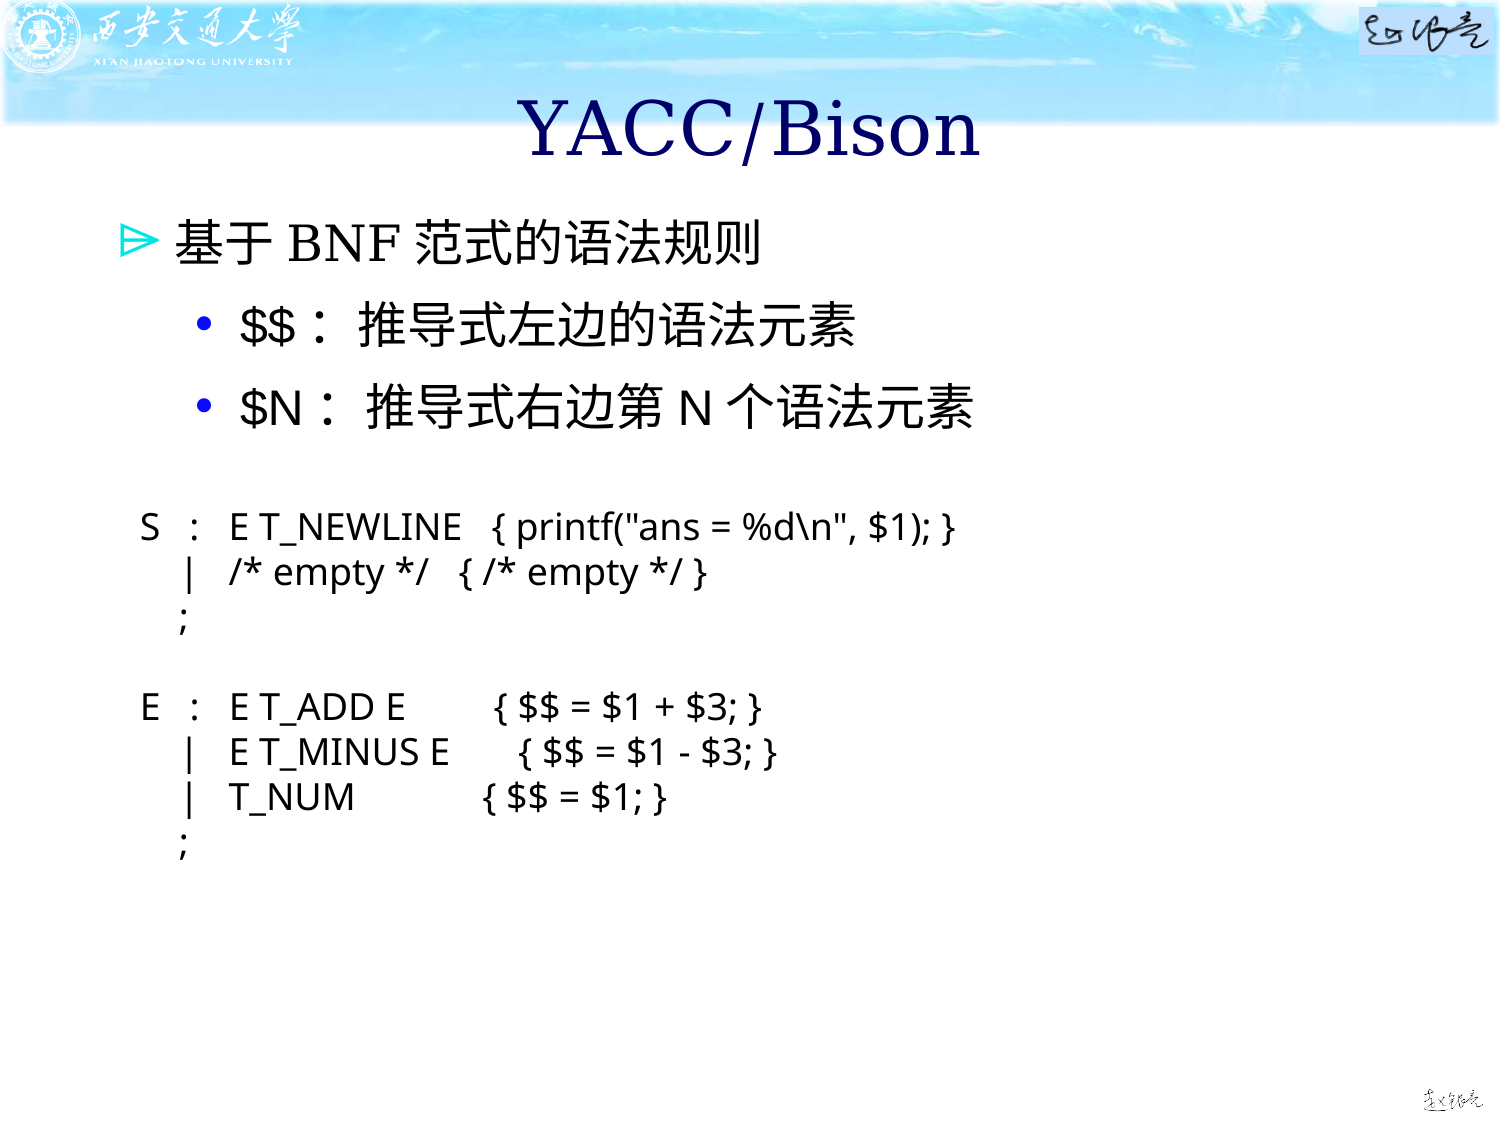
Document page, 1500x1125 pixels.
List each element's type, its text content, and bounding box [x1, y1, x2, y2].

picture [0, 0, 1494, 118]
list 基于BNF范式的语法规则 $$：推导式左边的语法元素 $N：推导式右边第N个语法元素 [102, 191, 1398, 1046]
text_box S : E T_NEWLINE { printf("ans = %d\n", $1); } | /* empty */ { /* empty */ } ; E : E T_ADD E { $$ = $1 + $3; } | E T_MINUS E { $$ = $1 - $3; } | T_NUM { $$ = $1; } ; [124, 495, 1304, 871]
title YACC/Bison [102, 59, 1398, 191]
picture [1409, 1082, 1495, 1117]
